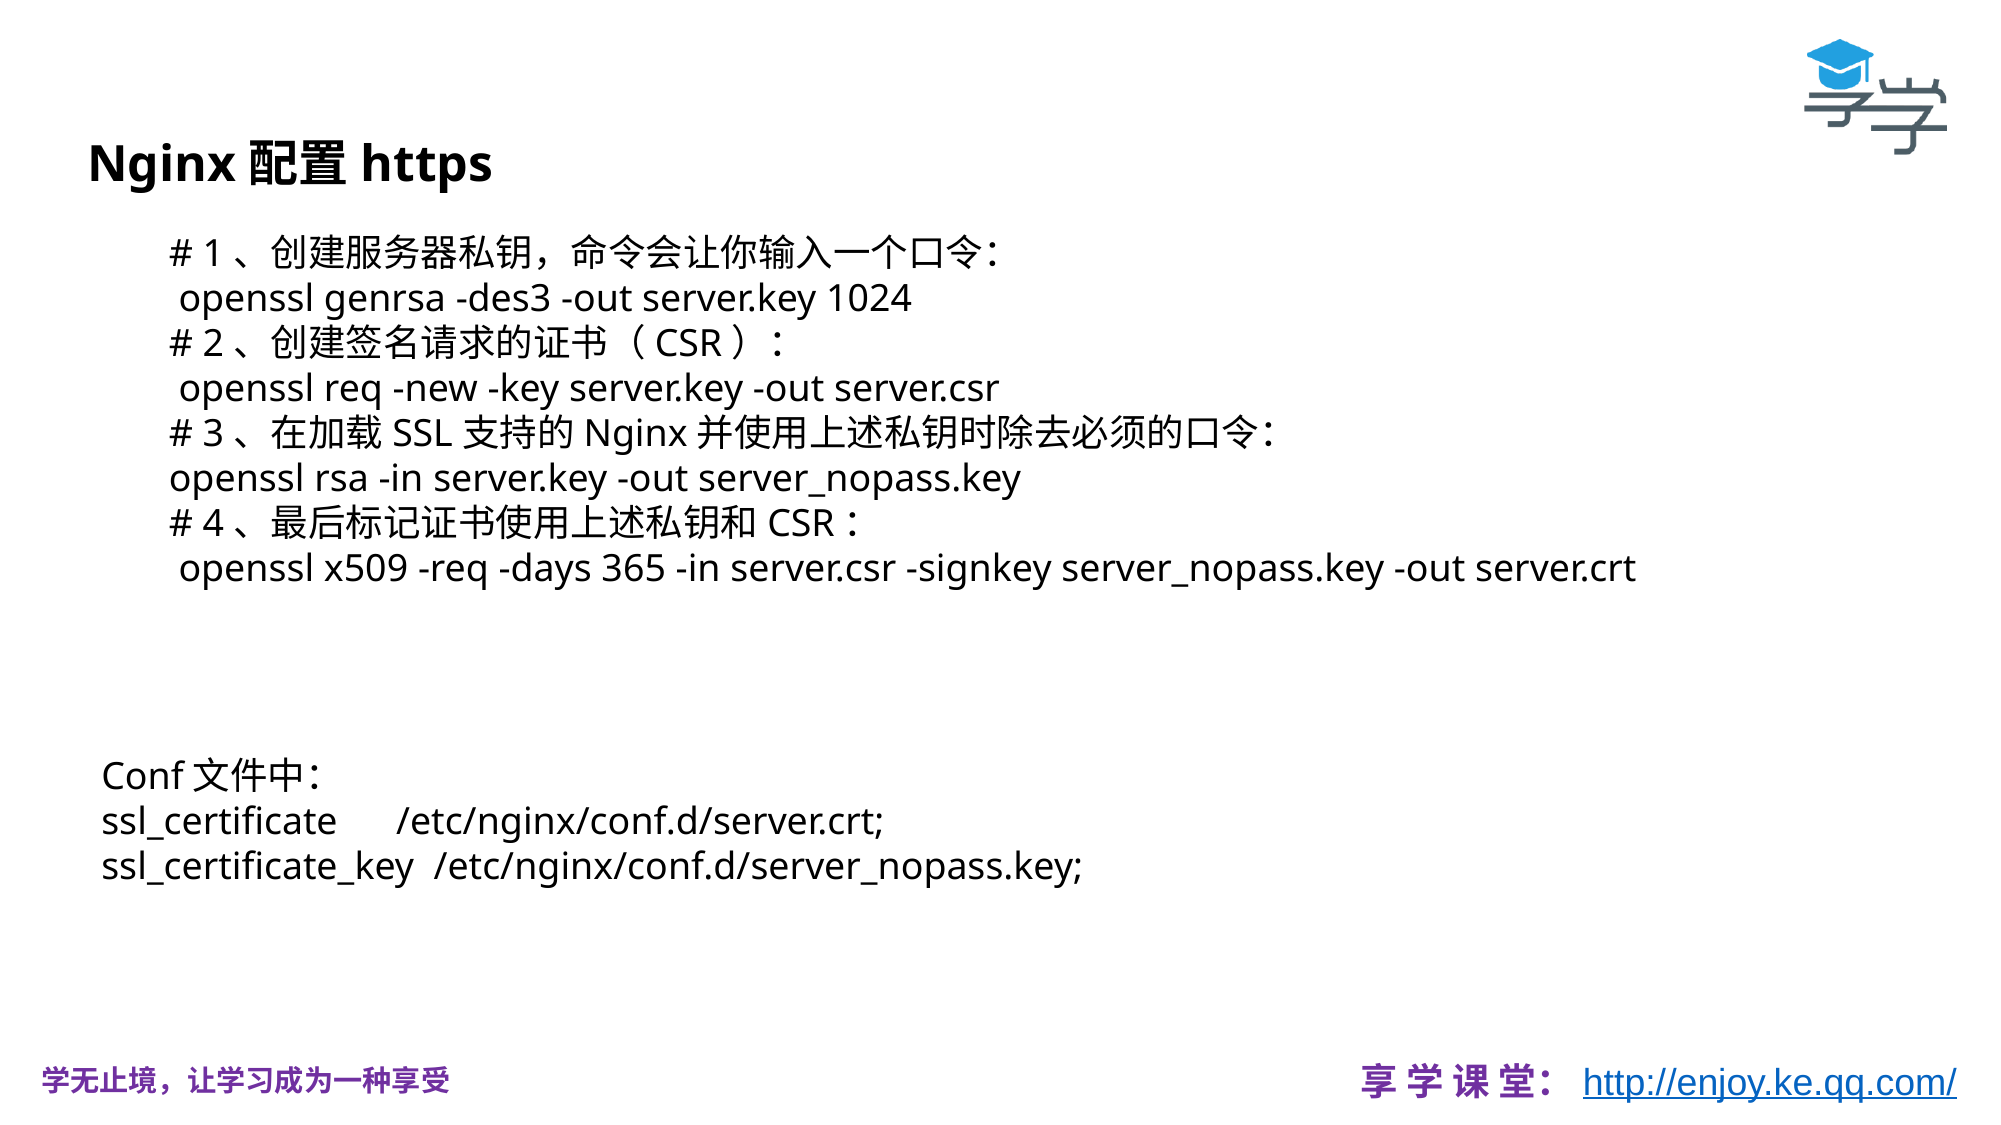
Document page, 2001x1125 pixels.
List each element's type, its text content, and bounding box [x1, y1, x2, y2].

text_box Conf文件中： ssl_certificate /etc/nginx/conf.d/server.crt; ssl_certificate_key /etc/nginx/conf.d/server_nopass.key; [86, 745, 1099, 940]
text_box # 1、创建服务器私钥，命令会让你输入一个口令： openssl genrsa -des3 -out server.key 1024 # 2、创建签名请求的证书（CSR）： openssl req -new -key server.key -out server.csr # 3、在加载SSL支持的Nginx并使用上述私钥时除去必须的口令： openssl rsa -in server.key -out server_nopass.key # 4、最后标记证书使用上述私钥和CSR： openssl x509 -req -days 365 -in server.csr -signkey server_nopass.key -out server.crt [154, 221, 1653, 596]
picture [1799, 20, 1952, 173]
text_box Nginx配置https [72, 123, 509, 199]
